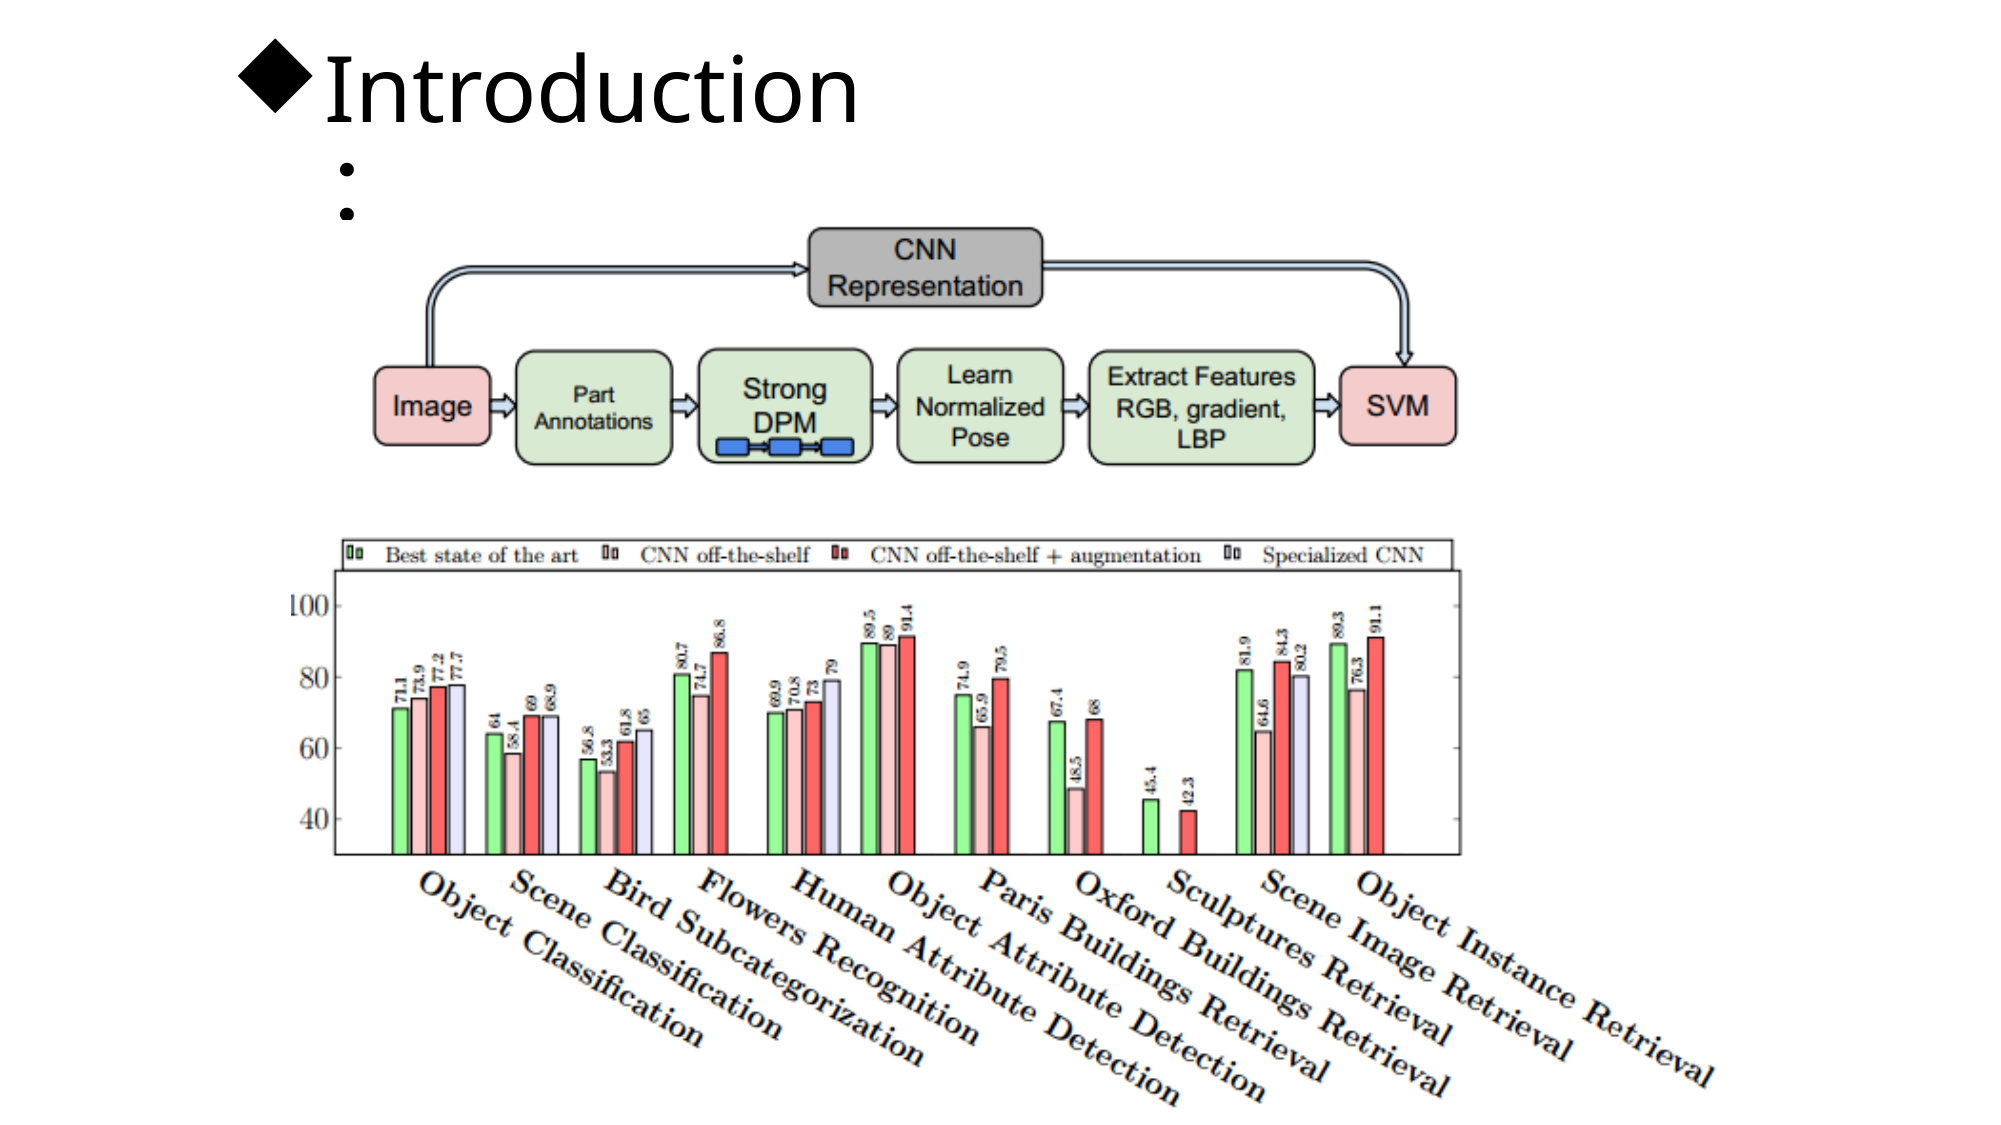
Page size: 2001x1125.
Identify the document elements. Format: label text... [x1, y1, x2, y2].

title Introduction： [215, 33, 953, 252]
picture [291, 220, 1739, 1118]
